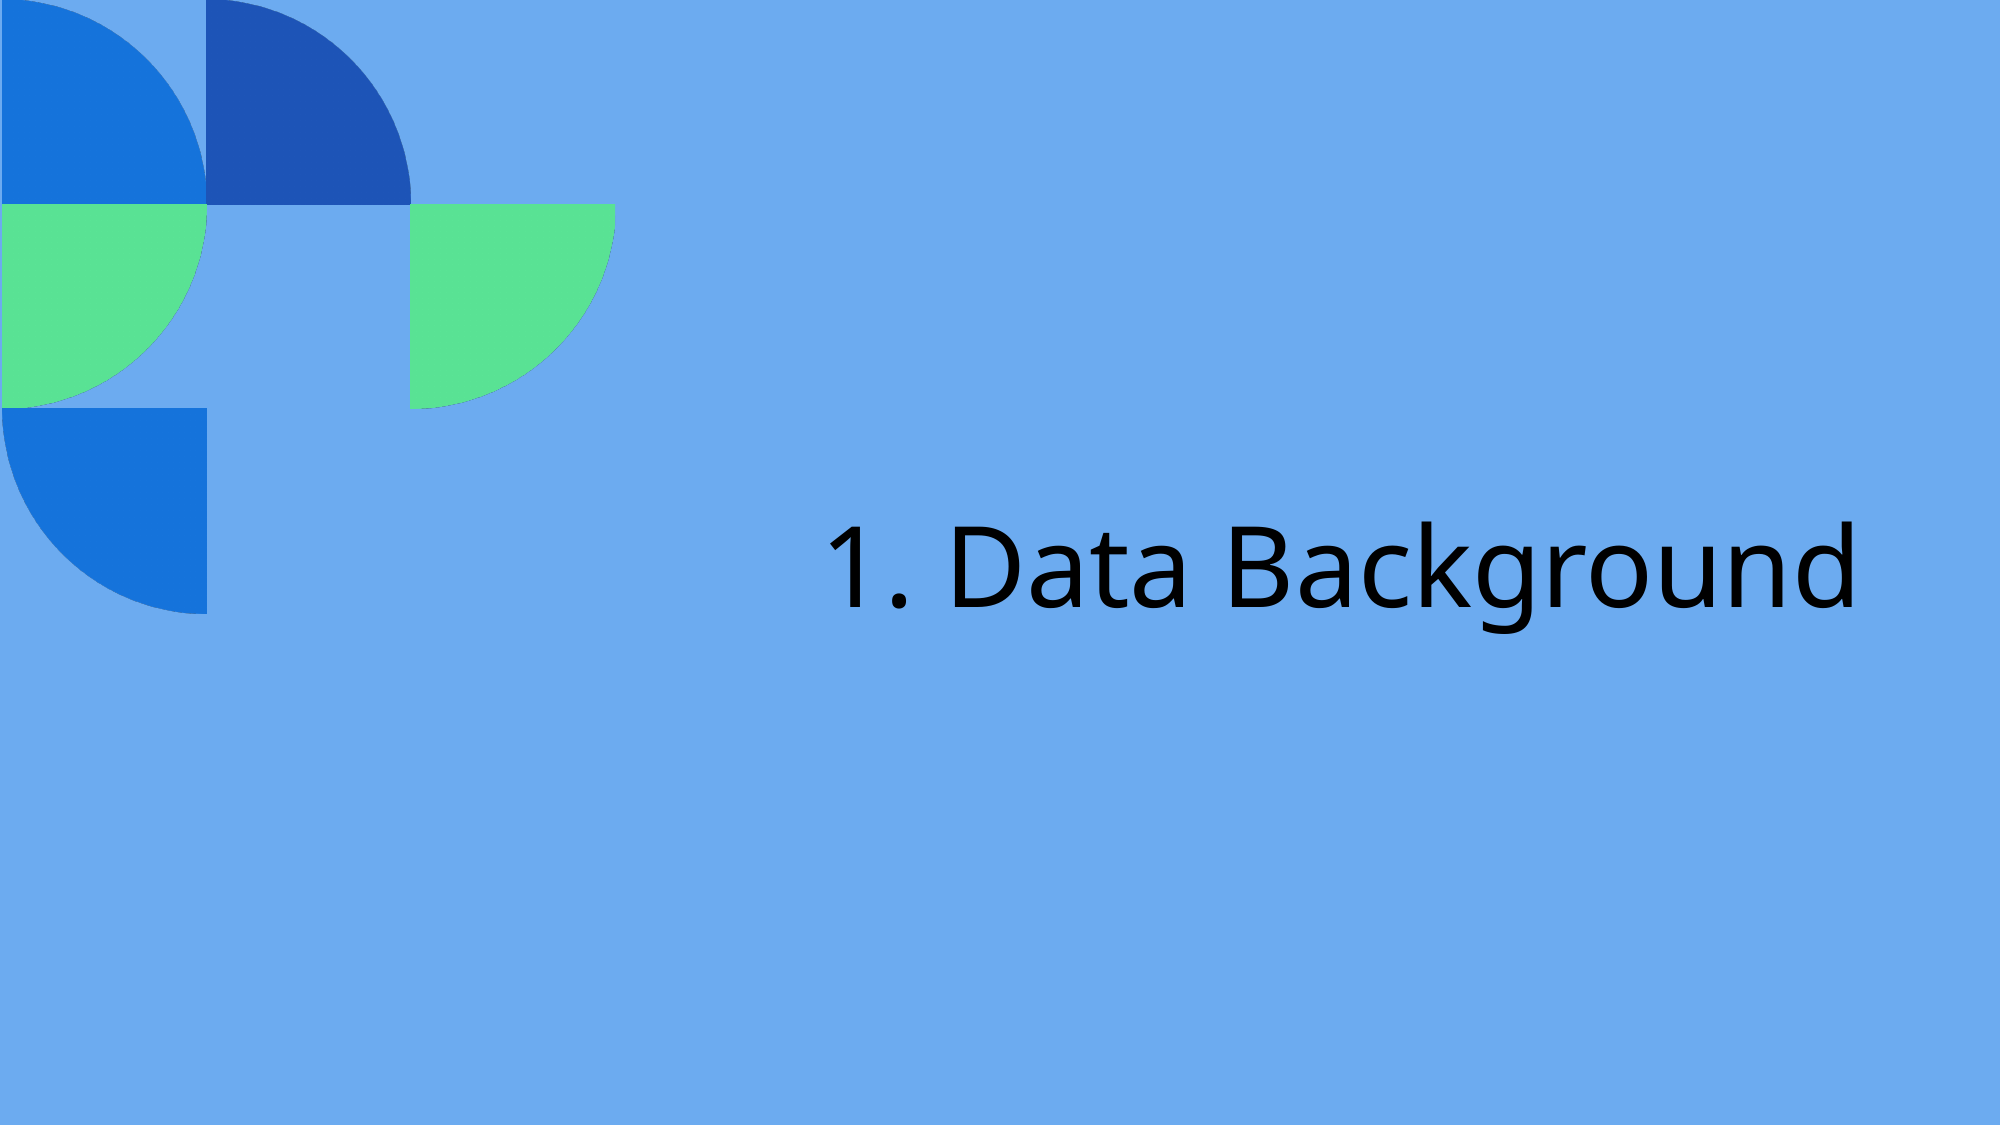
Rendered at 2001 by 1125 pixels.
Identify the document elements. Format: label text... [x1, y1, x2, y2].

picture [2, 0, 616, 614]
title 1. Data Background [662, 187, 1863, 938]
